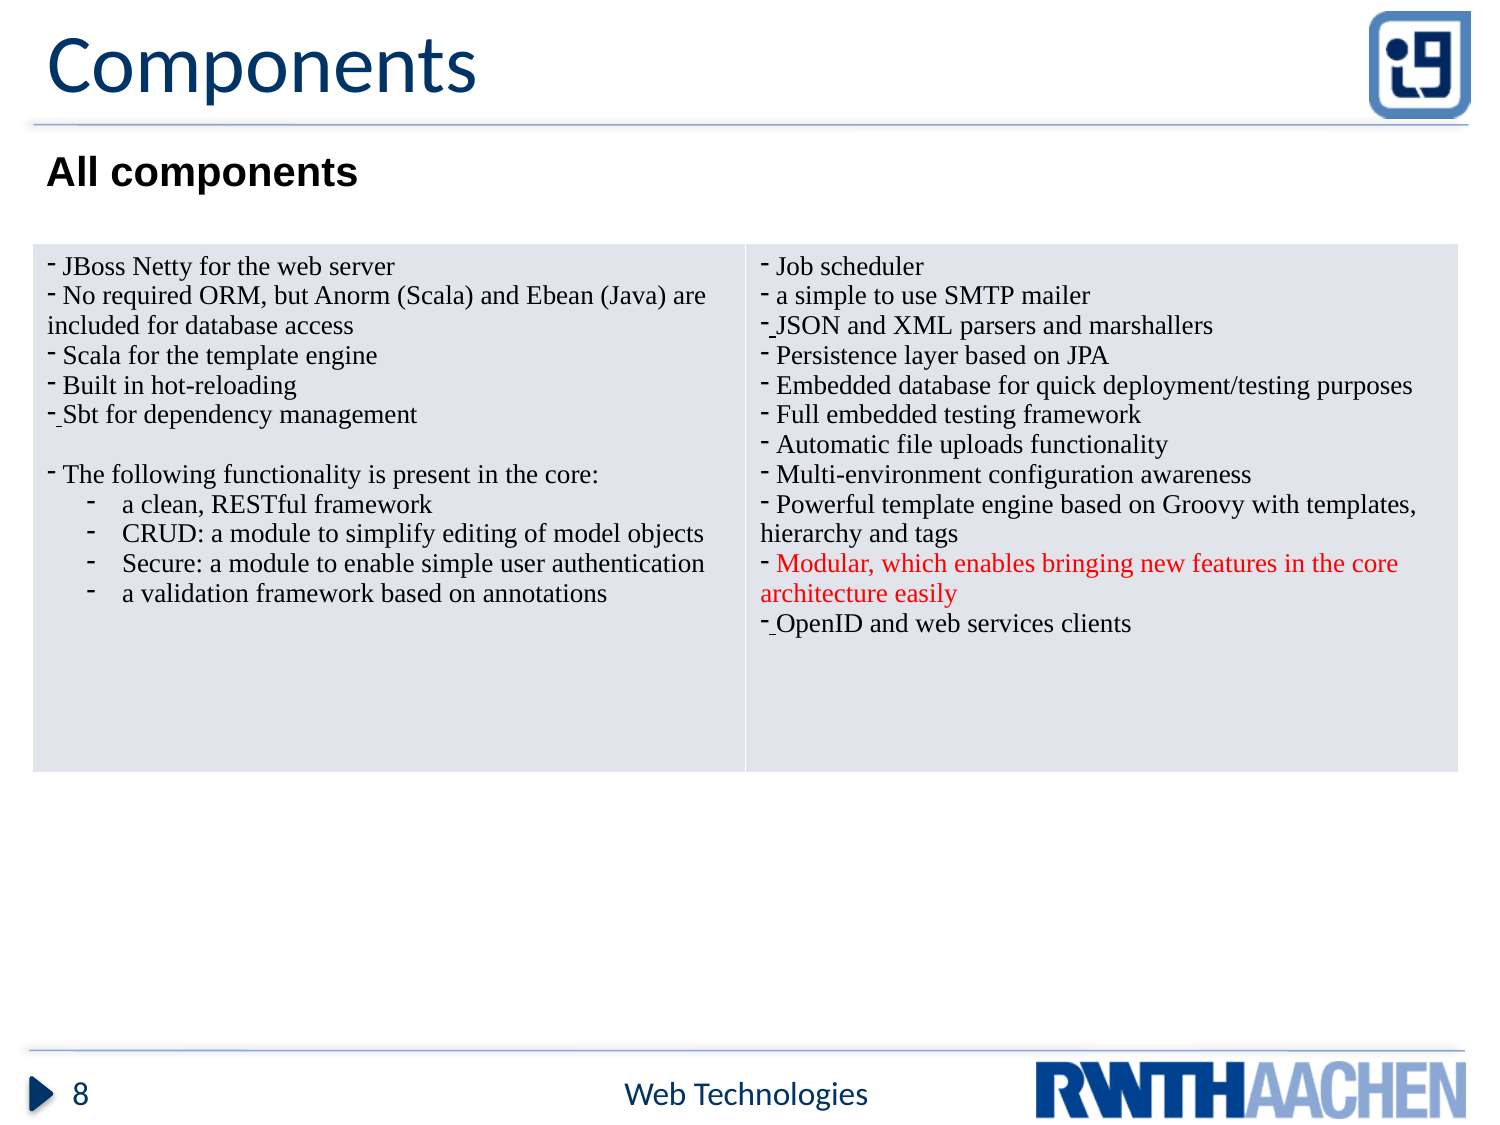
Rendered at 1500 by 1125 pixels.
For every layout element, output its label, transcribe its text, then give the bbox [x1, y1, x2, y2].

text_box All components [31, 137, 374, 202]
footer Web Technologies [492, 1064, 1001, 1125]
picture [1036, 1061, 1466, 1119]
picture [1369, 11, 1471, 119]
table_header Job scheduler a simple to use SMTP mailer JSON and XML parsers and marshallers Persistence layer based on JPA Embedded database for quick deployment/testing purposes Full embedded testing framework Automatic file uploads functionality Multi-environment configuration awareness Powerful template engine based on Groovy with templates, hierarchy and tags Modular, which enables bringing new features in the core architecture easily OpenID and web services clients [746, 244, 1458, 772]
slide_number 8 [57, 1064, 168, 1125]
title Components [31, 24, 1383, 118]
table_header JBoss Netty for the web server No required ORM, but Anorm (Scala) and Ebean (Java) are included for database access Scala for the template engine Built in hot-reloading Sbt for dependency management The following functionality is present in the core: a clean, RESTful framework CRUD: a module to simplify editing of model objects Secure: a module to enable simple user authentication a validation framework based on annotations [33, 244, 745, 772]
